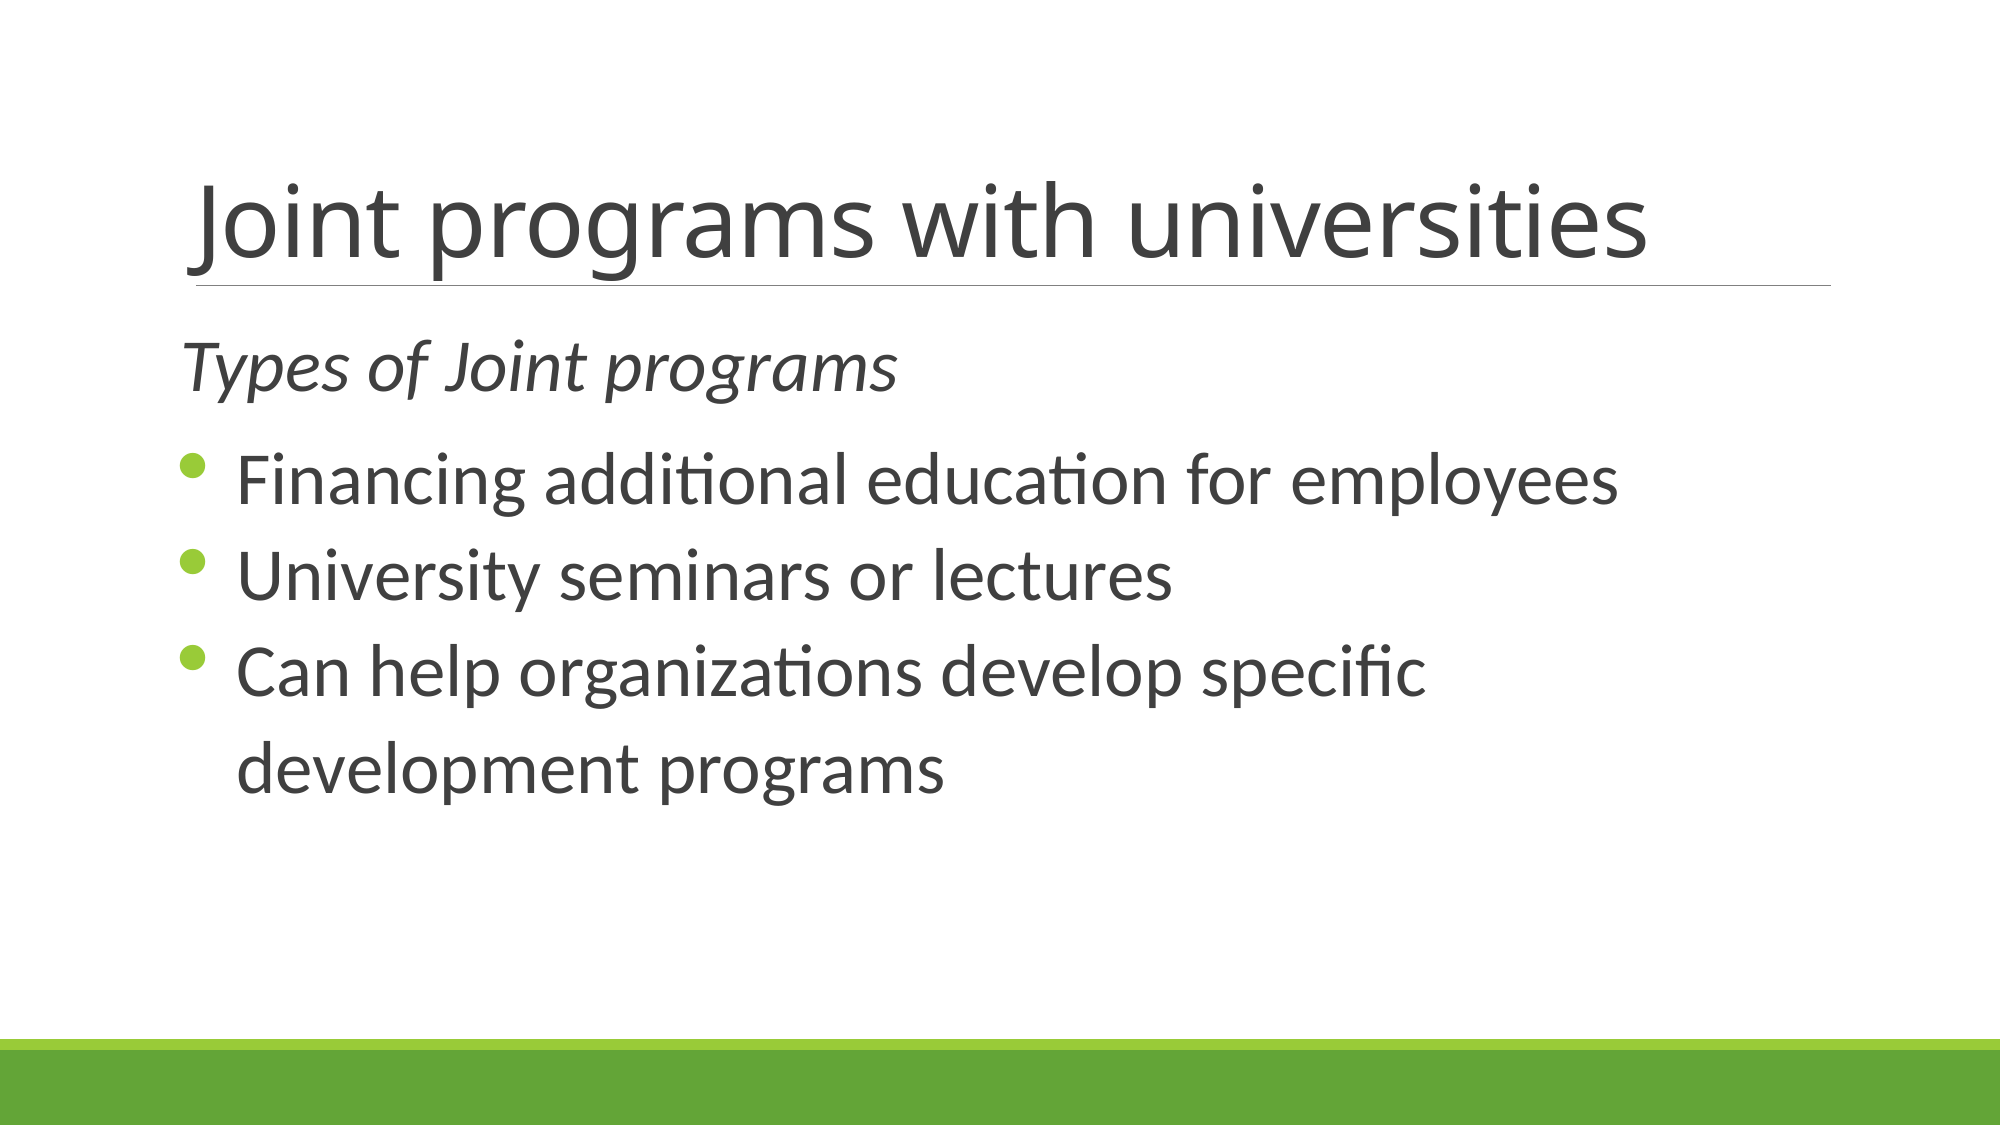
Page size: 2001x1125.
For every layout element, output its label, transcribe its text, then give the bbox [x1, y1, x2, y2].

list Types of Joint programs Financing additional education for employees University seminars or lectures Can help organizations develop specific development programs [180, 302, 1830, 963]
title Joint programs with universities [180, 47, 1830, 285]
